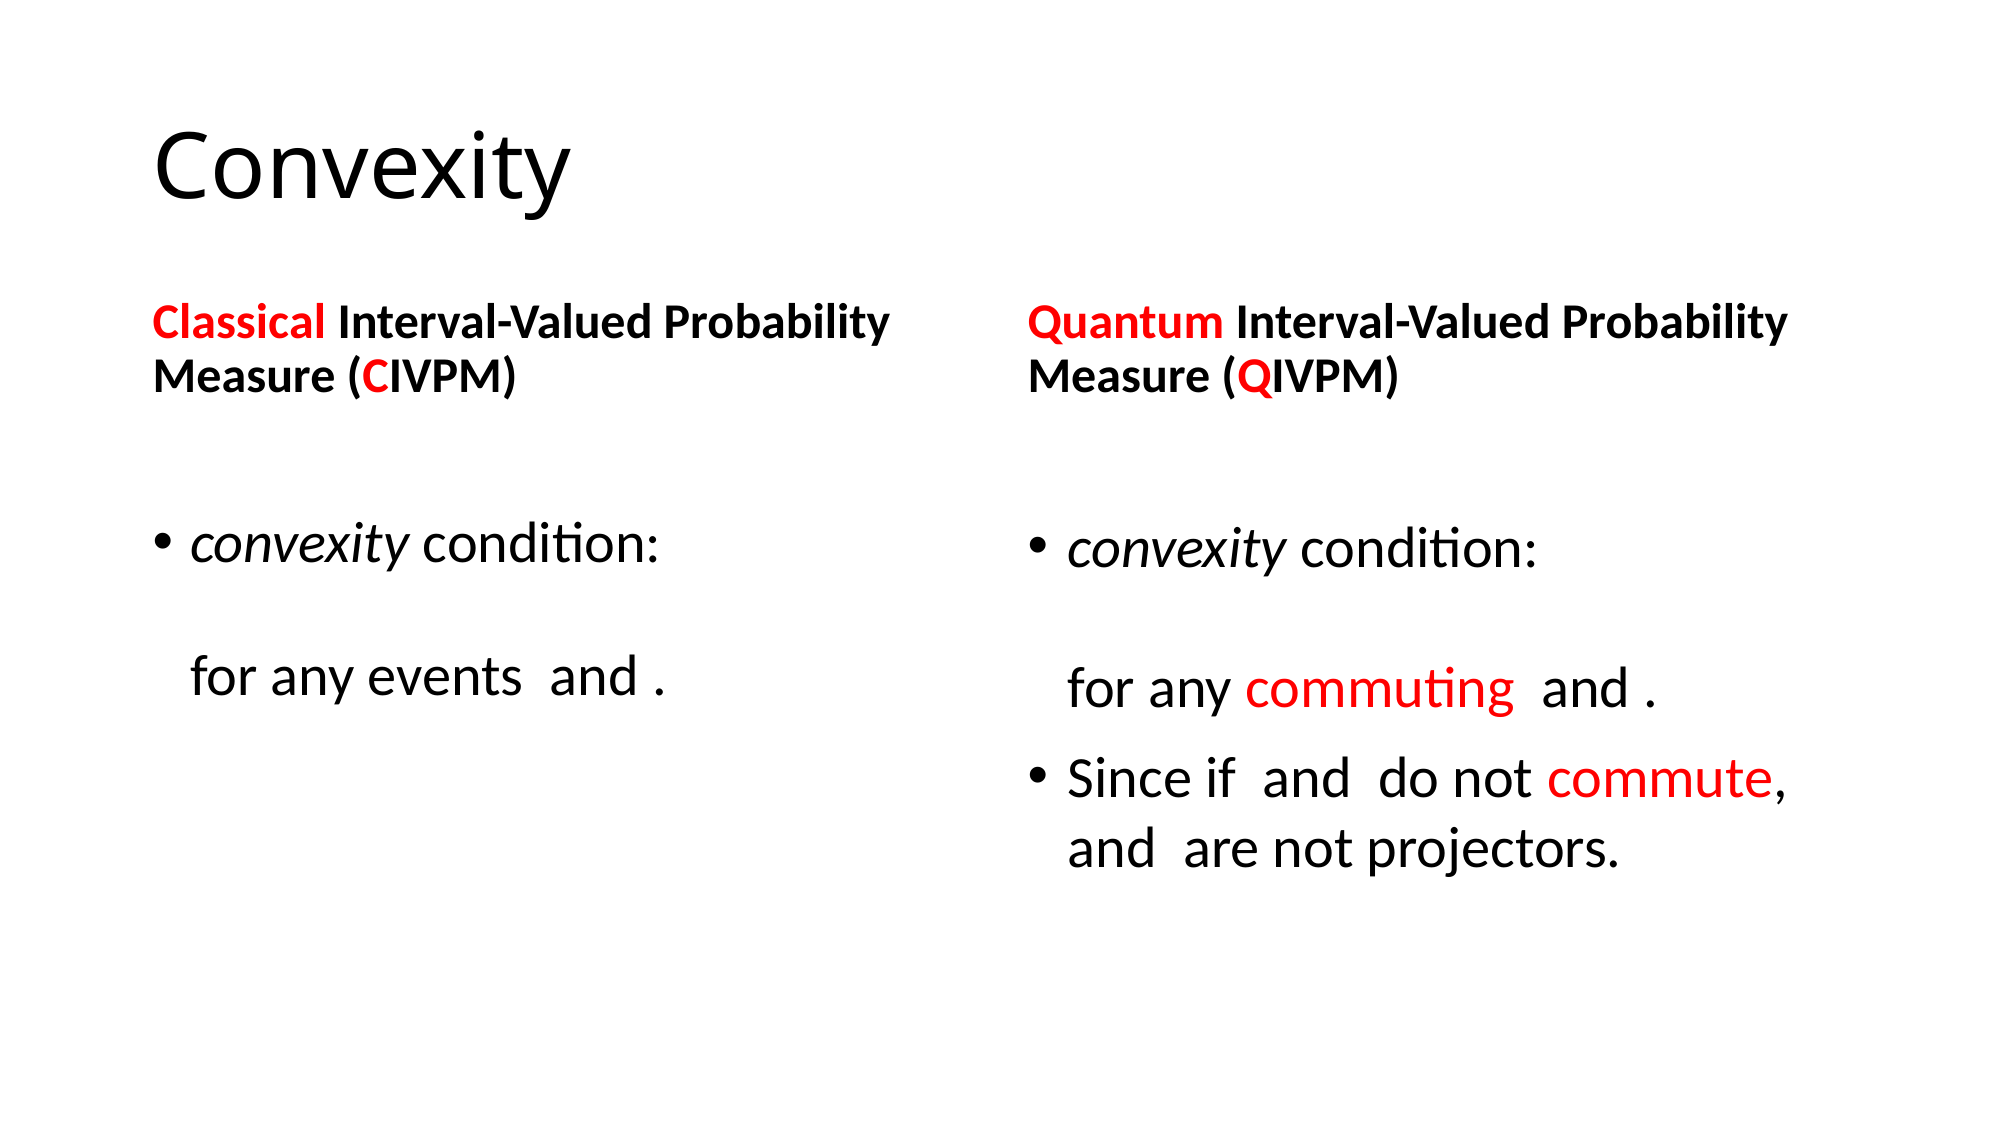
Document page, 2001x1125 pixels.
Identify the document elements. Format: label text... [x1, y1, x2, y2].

title Convexity [137, 59, 1863, 278]
list Quantum Interval-Valued Probability Measure (QIVPM) [1012, 275, 1863, 411]
list Classical Interval-Valued Probability Measure (CIVPM) [137, 275, 984, 411]
